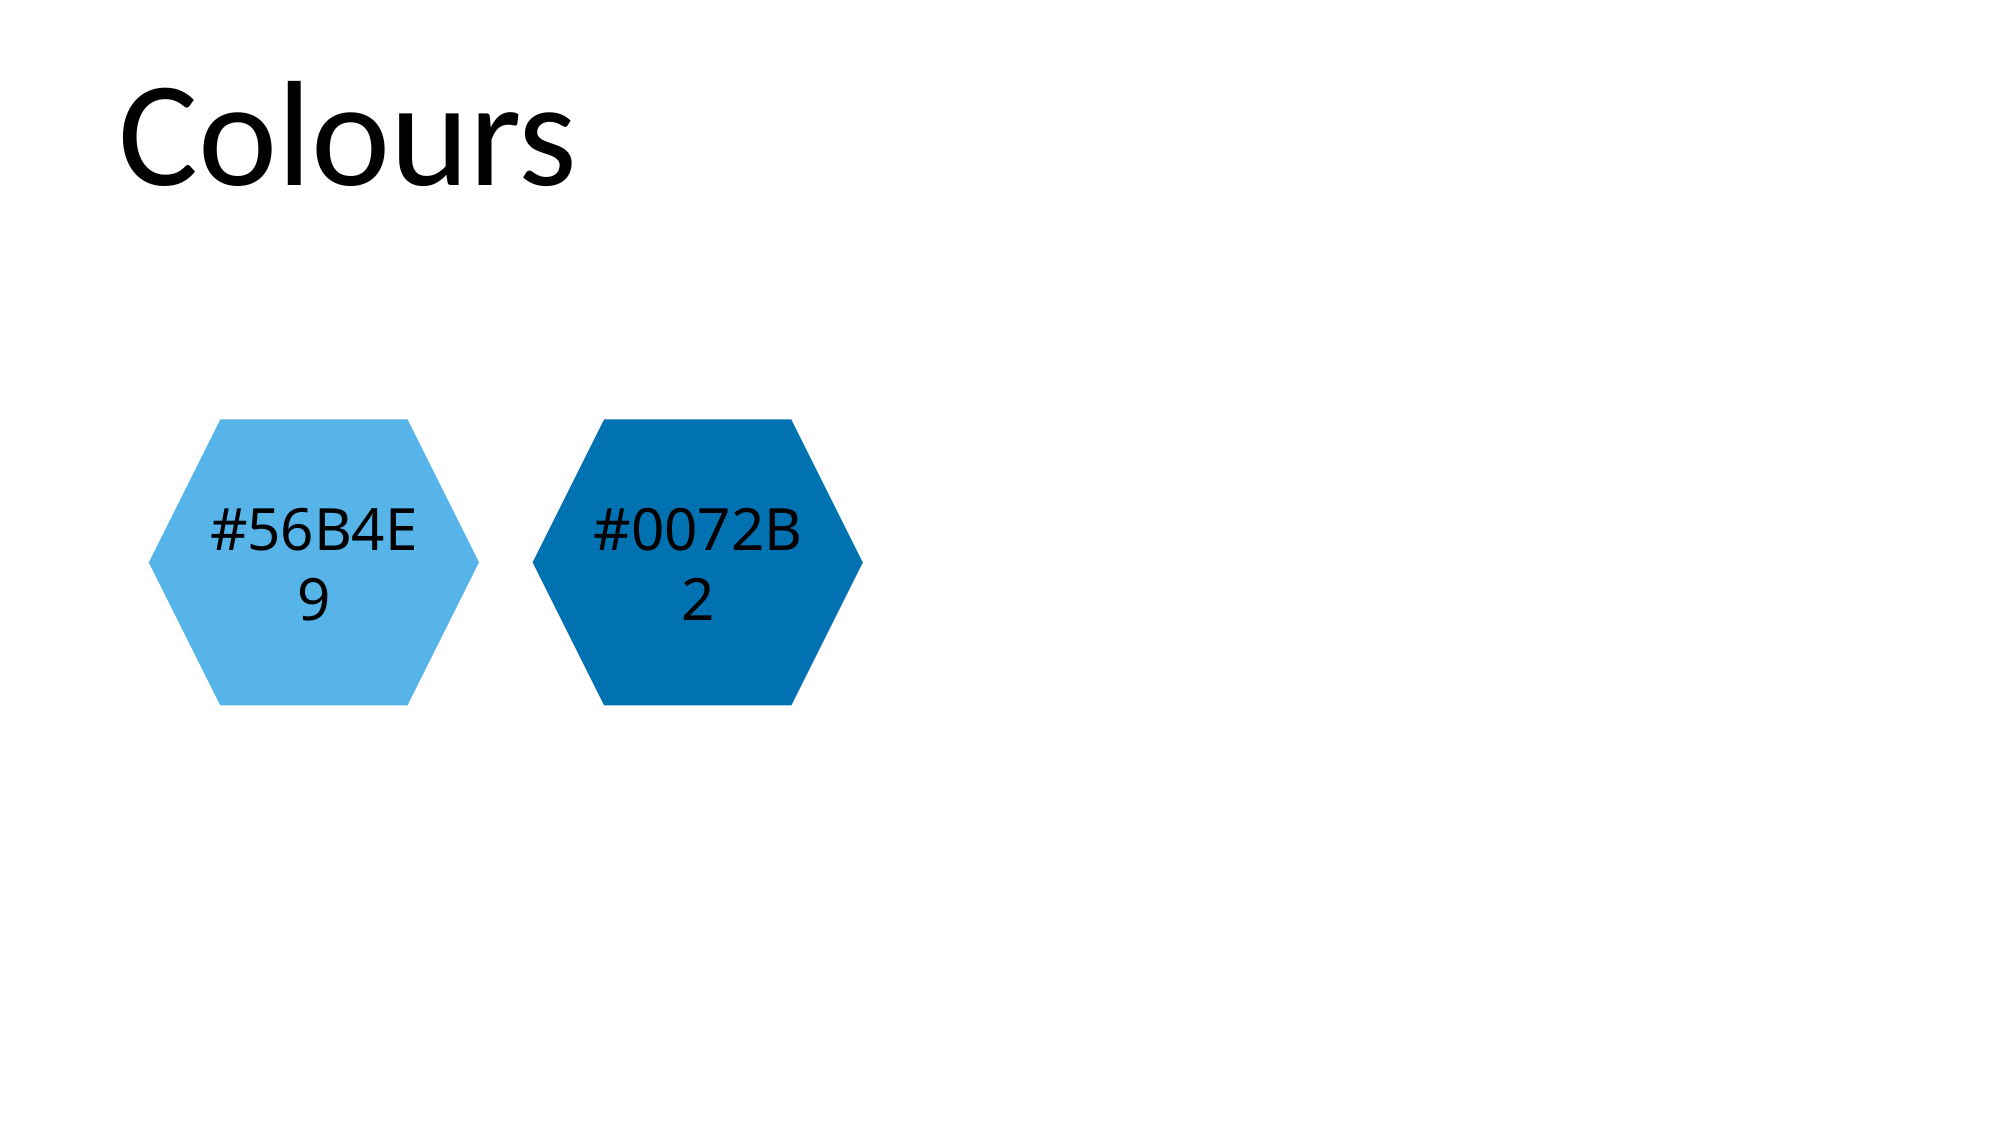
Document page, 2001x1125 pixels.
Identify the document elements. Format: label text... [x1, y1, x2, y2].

text_box Colours [103, 27, 969, 223]
text_box #56B4E9 [151, 421, 477, 704]
text_box #0072B2 [534, 421, 861, 704]
